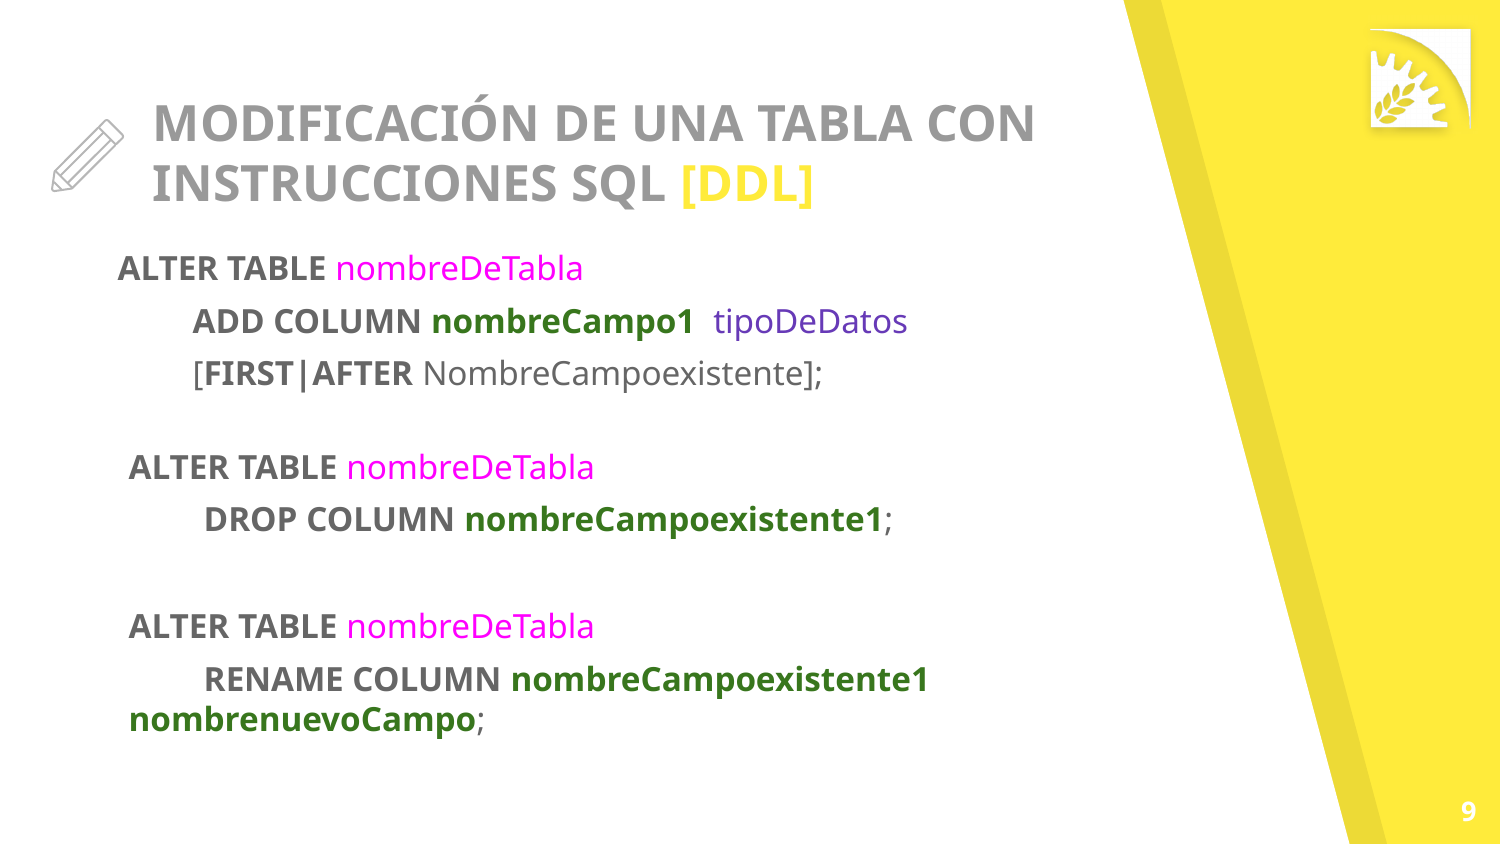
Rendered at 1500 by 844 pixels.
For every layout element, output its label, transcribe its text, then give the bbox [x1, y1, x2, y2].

title MODIFICACIÓN DE UNA TABLA CON INSTRUCCIONES SQL [DDL] [137, 159, 1081, 227]
slide_number ‹#› [1401, 779, 1492, 844]
picture [1367, 15, 1479, 134]
list ALTER TABLE nombreDeTabla DROP COLUMN nombreCampoexistente1; [113, 431, 1160, 570]
list ALTER TABLE nombreDeTabla RENAME COLUMN nombreCampoexistente1 nombrenuevoCampo; [113, 590, 1287, 730]
list ALTER TABLE nombreDeTabla ADD COLUMN nombreCampo1 tipoDeDatos [FIRST|AFTER NombreCampoexistente]; [102, 232, 1149, 425]
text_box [51, 119, 124, 192]
